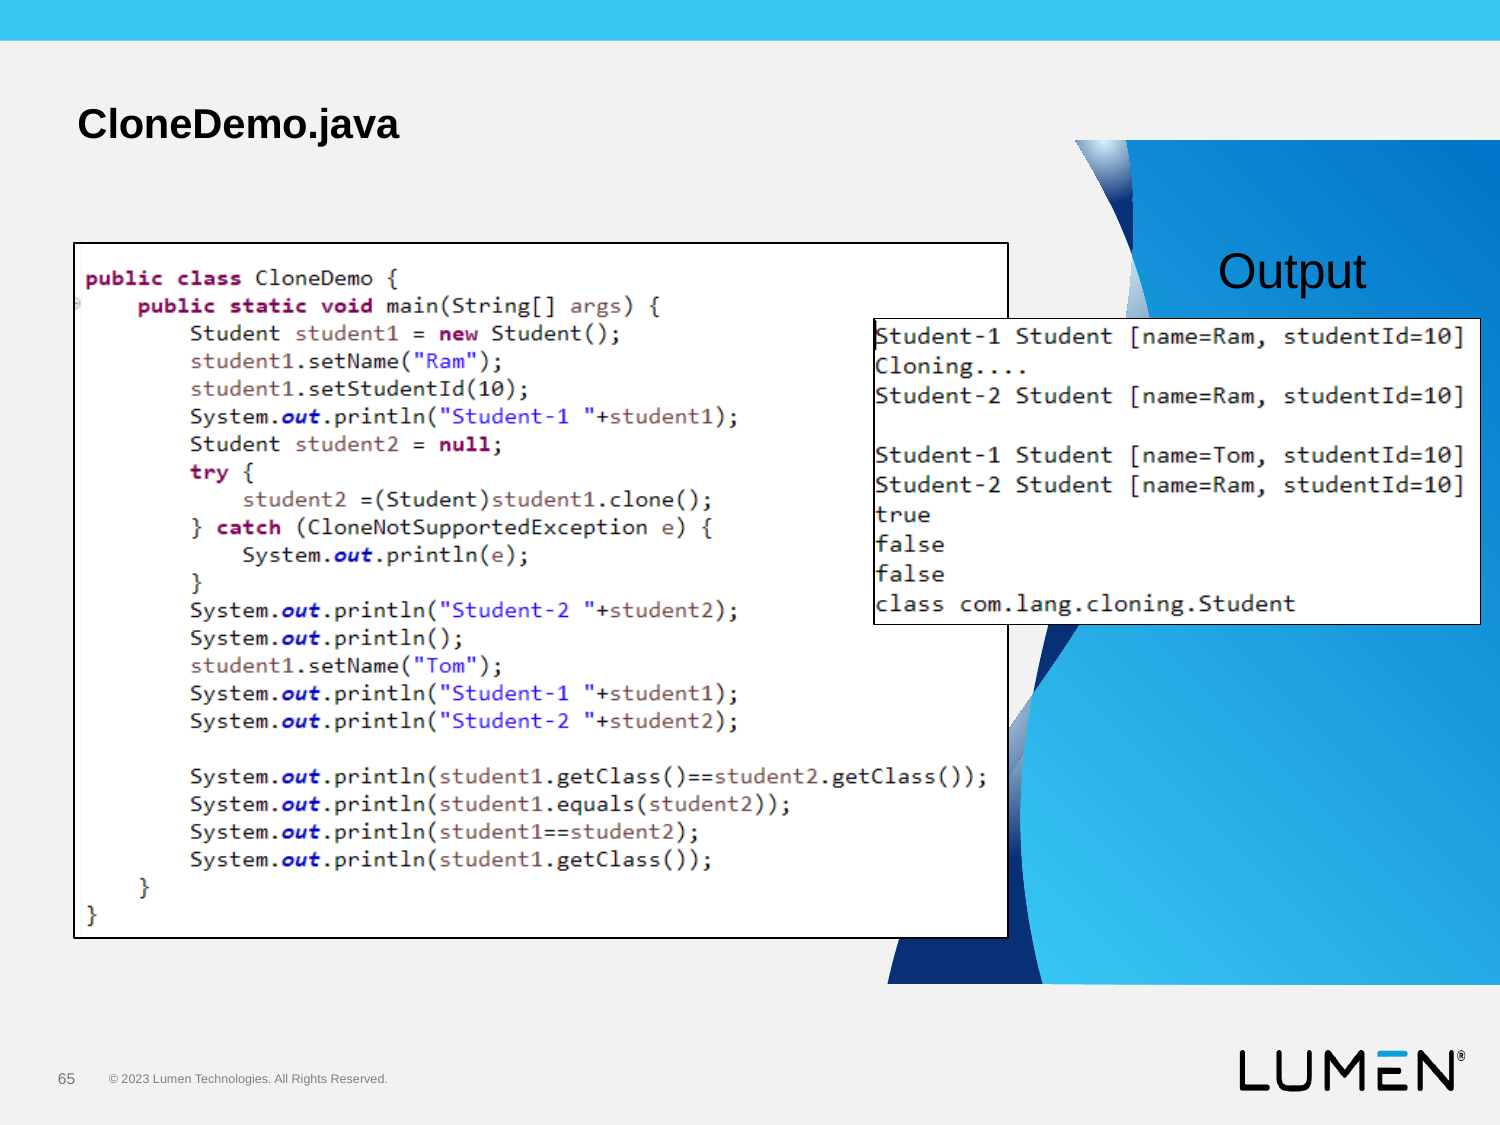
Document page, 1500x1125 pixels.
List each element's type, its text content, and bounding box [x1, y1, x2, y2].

title CloneDemo.java [77, 102, 1423, 148]
picture [1220, 1023, 1484, 1117]
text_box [887, 139, 1500, 985]
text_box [73, 241, 1482, 940]
